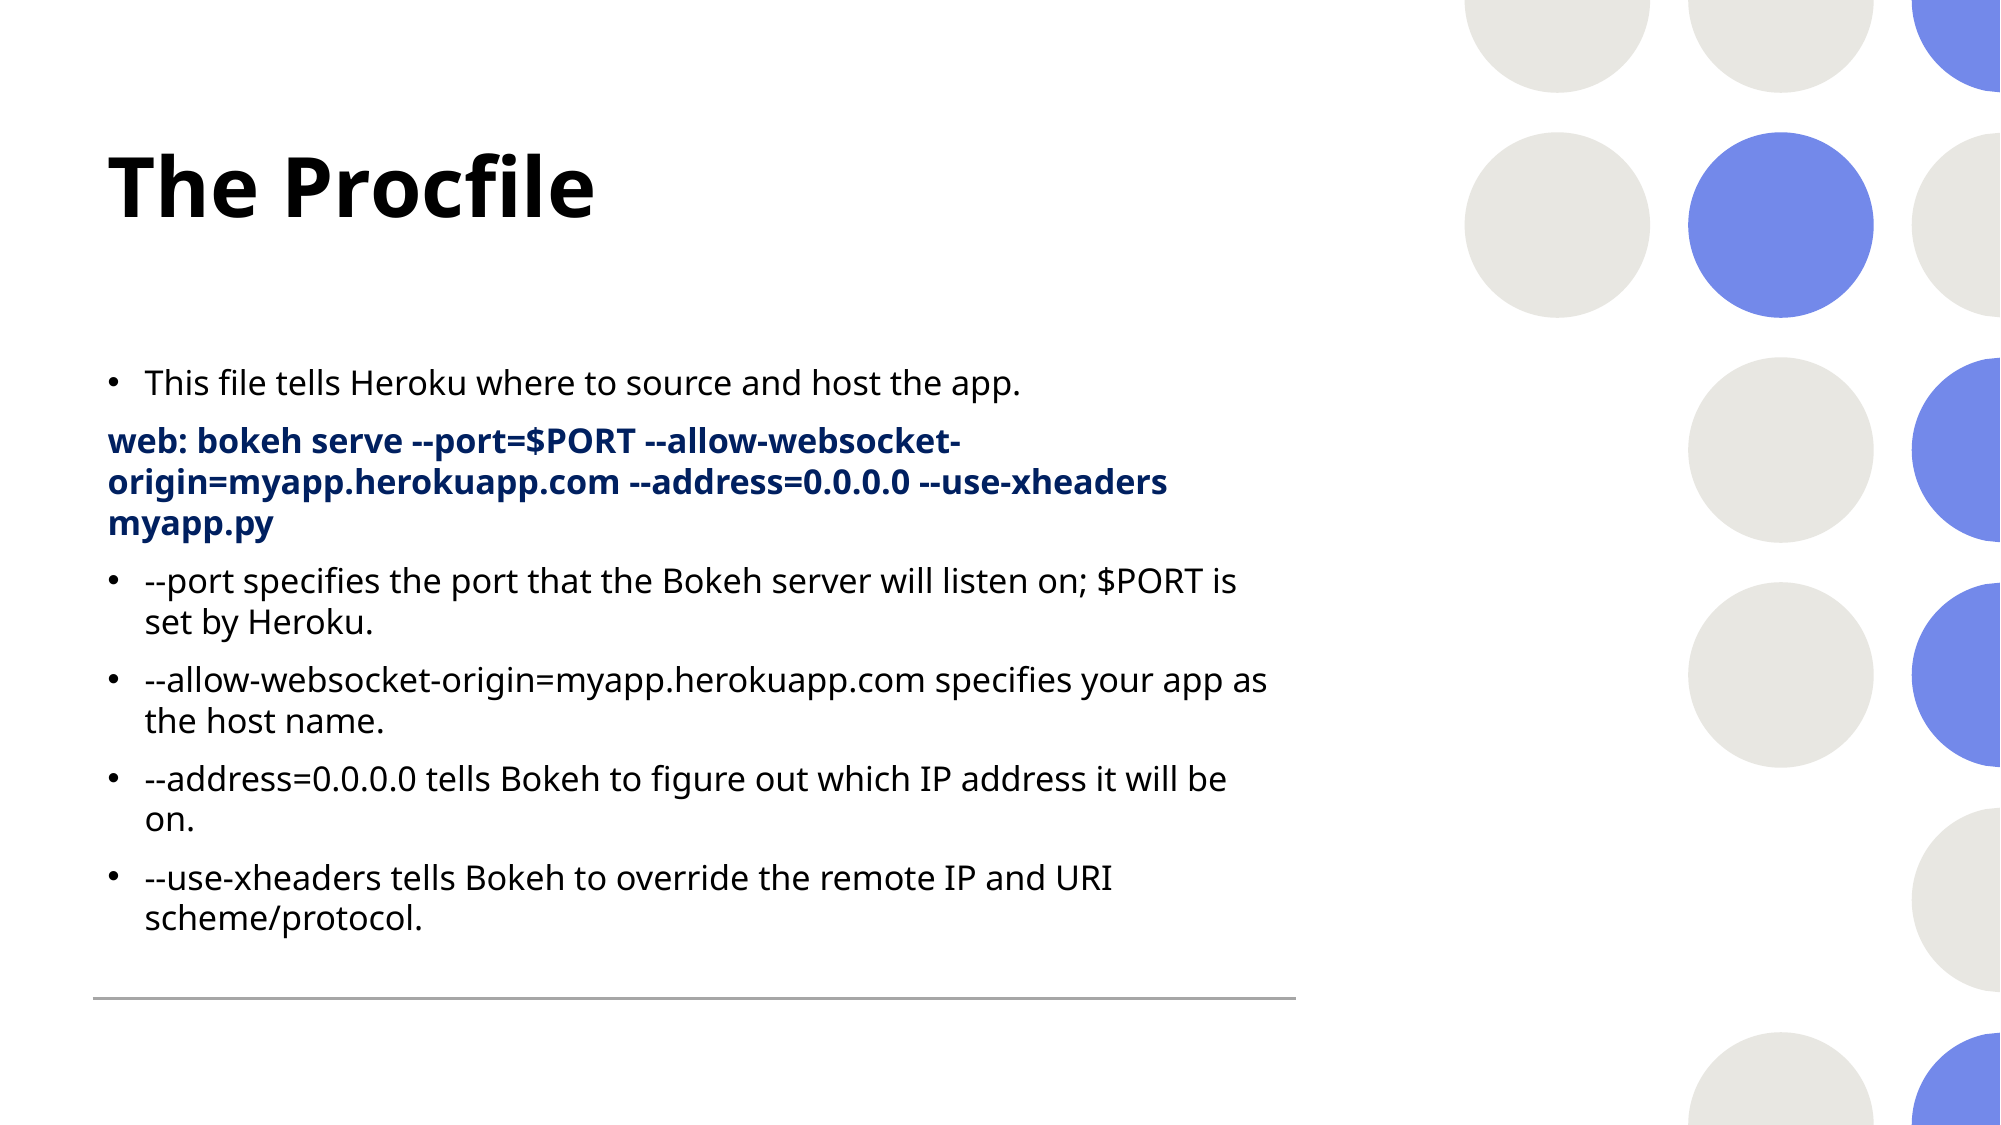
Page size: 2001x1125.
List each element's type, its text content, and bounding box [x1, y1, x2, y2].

title The Procfile [92, 126, 1297, 335]
list This file tells Heroku where to source and host the app. web: bokeh serve --port=$PORT --allow-websocket-origin=myapp.herokuapp.com --address=0.0.0.0 --use-xheaders myapp.py --port specifies the port that the Bokeh server will listen on; $PORT is set by Heroku. --allow-websocket-origin=myapp.herokuapp.com specifies your app as the host name. --address=0.0.0.0 tells Bokeh to figure out which IP address it will be on. --use-xheaders tells Bokeh to override the remote IP and URI scheme/protocol. [92, 354, 1297, 946]
